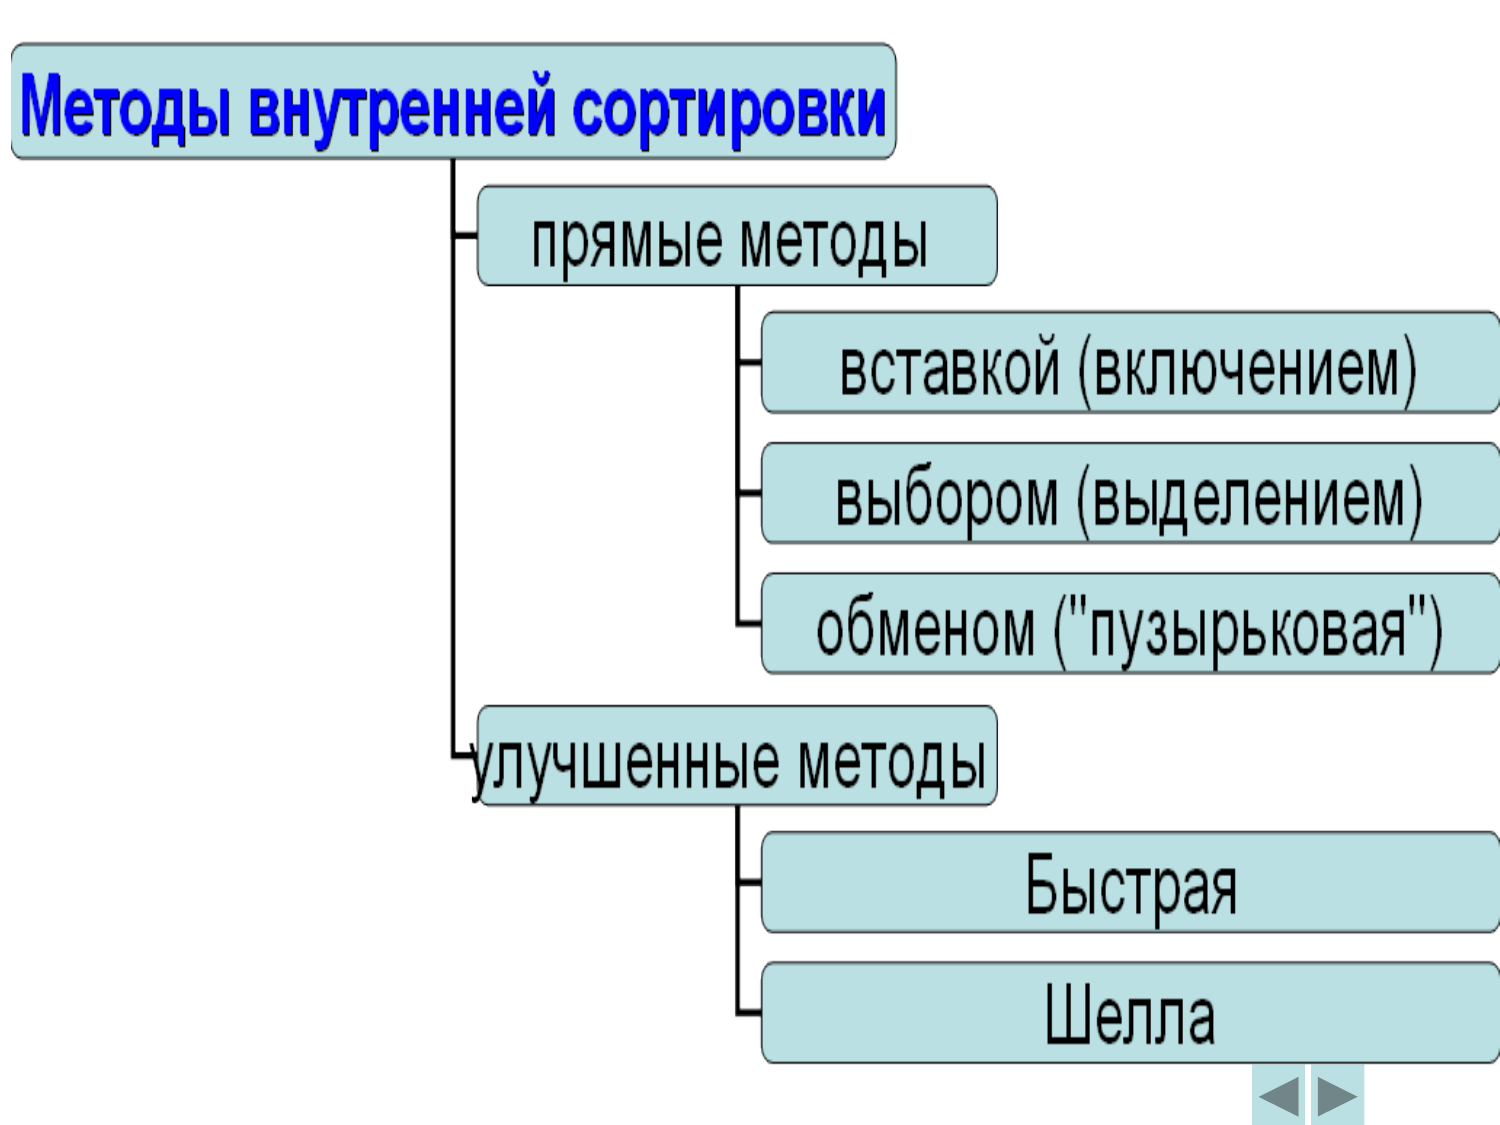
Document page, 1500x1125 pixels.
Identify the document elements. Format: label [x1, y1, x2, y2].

list [0, 0, 1500, 1125]
